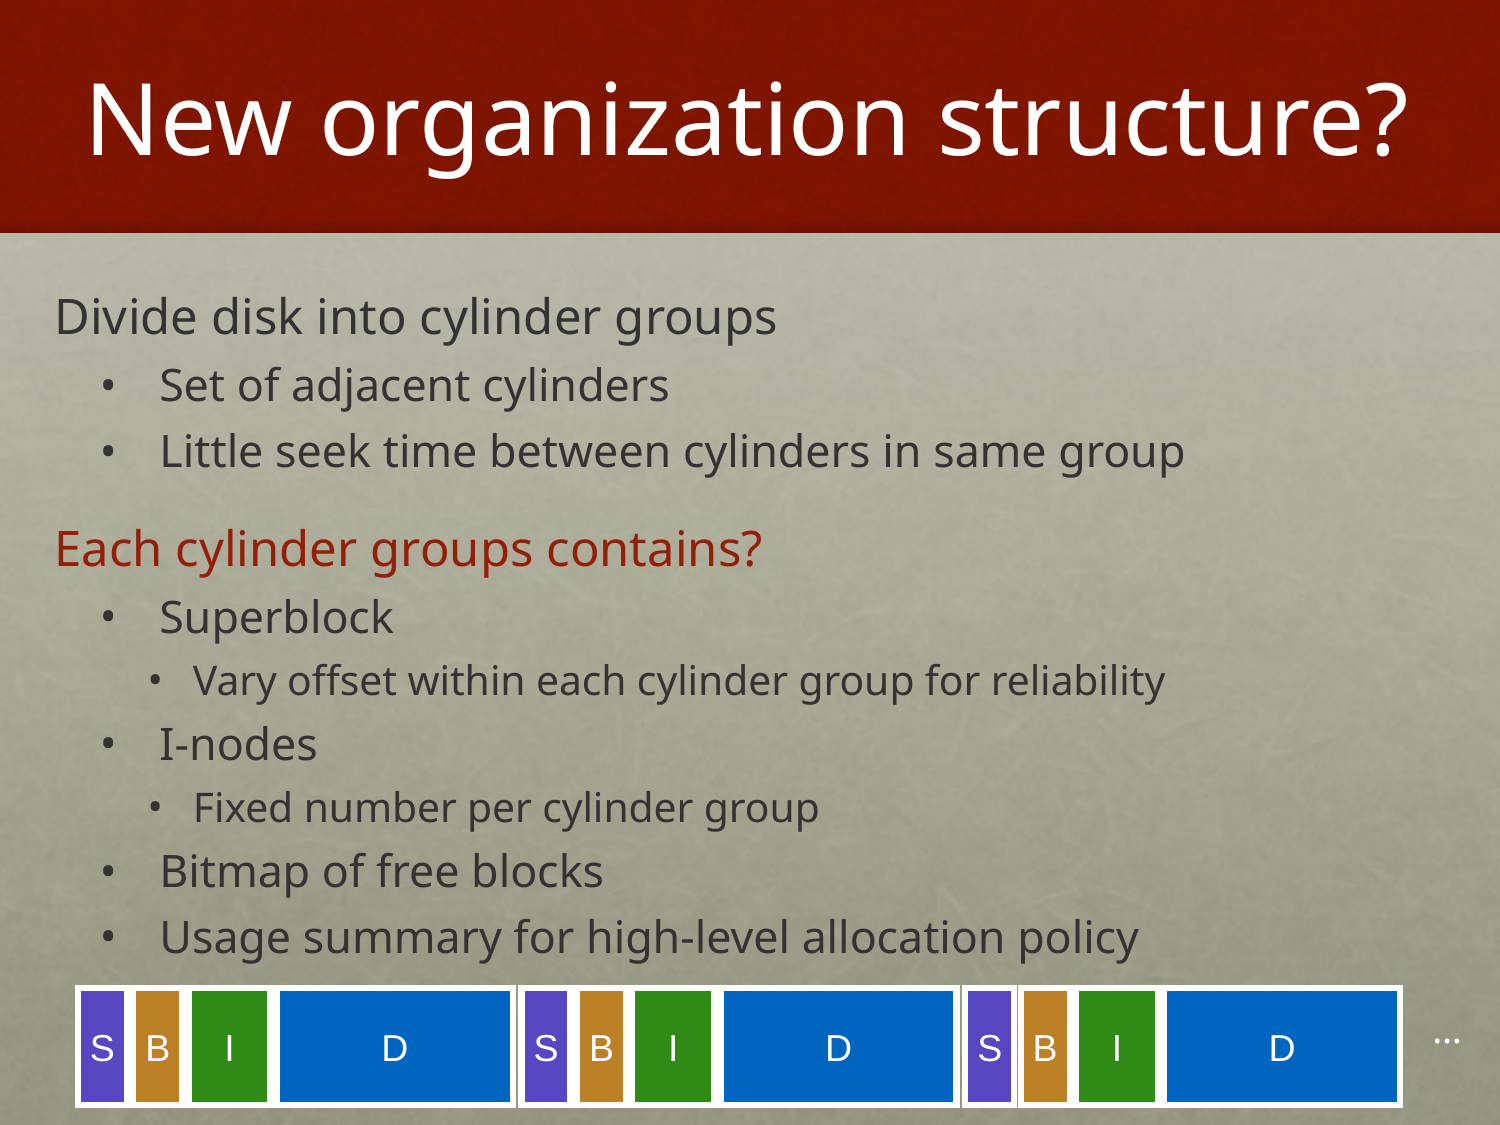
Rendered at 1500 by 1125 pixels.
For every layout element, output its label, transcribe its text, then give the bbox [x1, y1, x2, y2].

picture [0, 214, 1500, 1125]
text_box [65, 987, 1487, 1125]
title New organization structure? [39, 10, 1455, 221]
list Divide disk into cylinder groups Set of adjacent cylinders Little seek time between cylinders in same group Each cylinder groups contains? Superblock Vary offset within each cylinder group for reliability I-nodes Fixed number per cylinder group Bitmap of free blocks Usage summary for high-level allocation policy Data blocks [39, 278, 1455, 1043]
